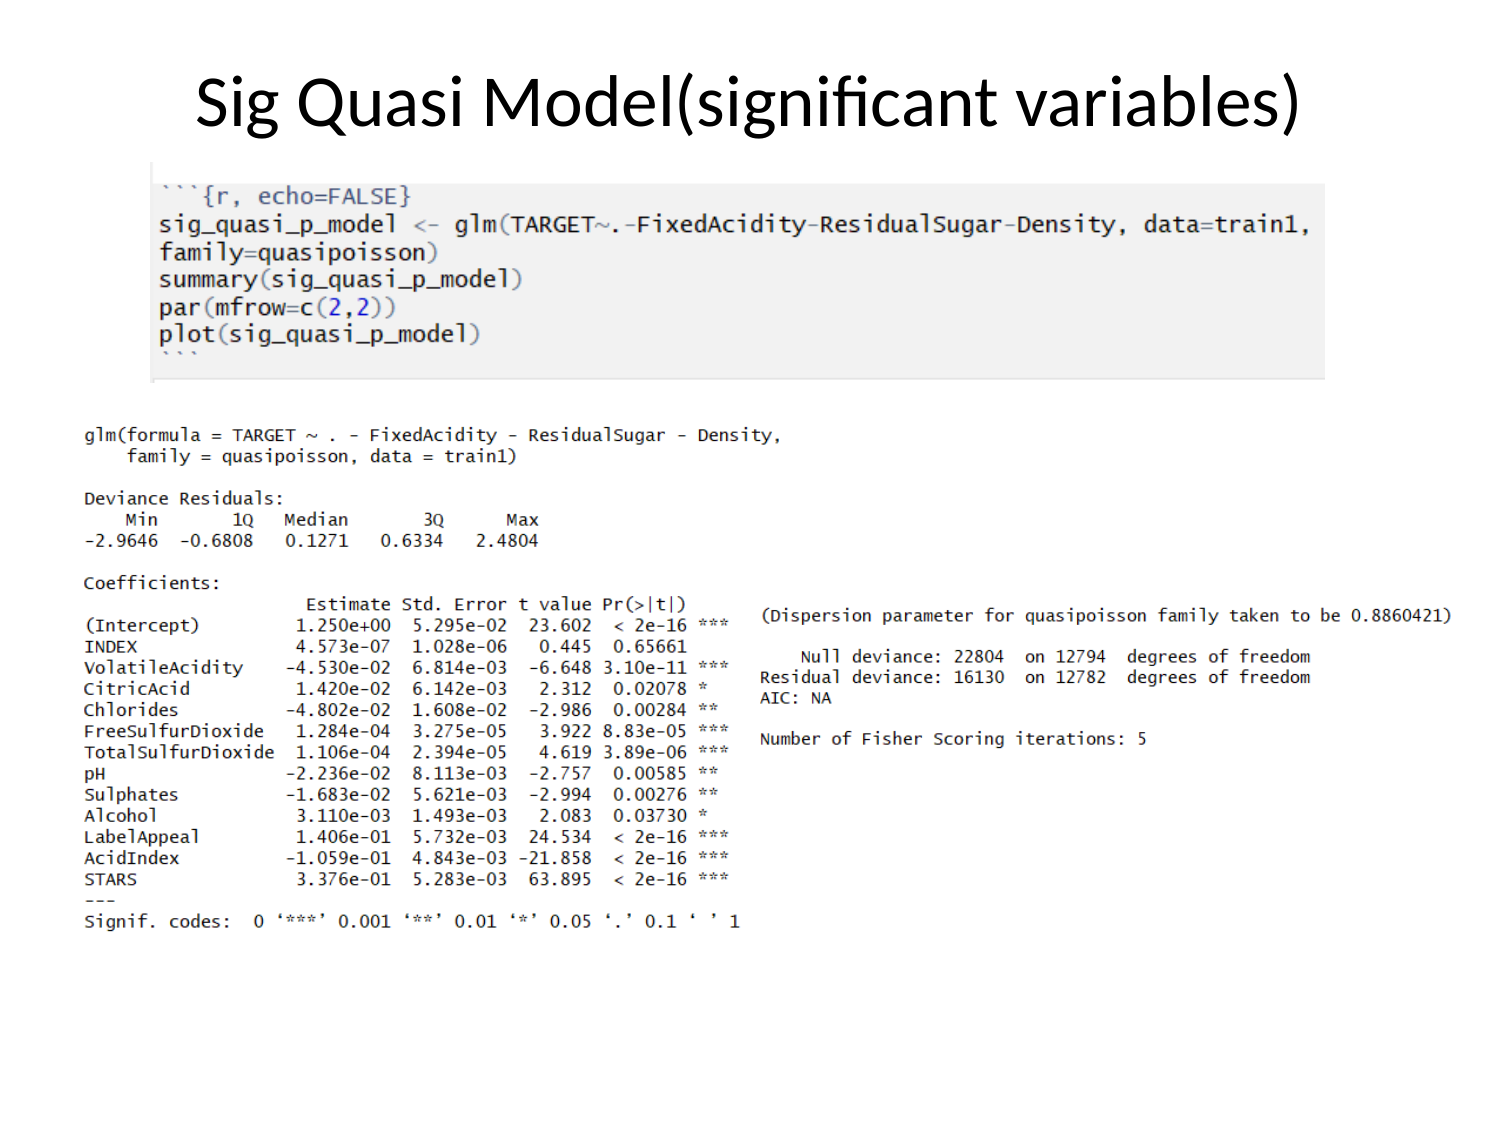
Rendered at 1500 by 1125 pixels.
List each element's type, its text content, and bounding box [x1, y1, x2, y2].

picture [74, 420, 1454, 951]
title Sig Quasi Model(significant variables) [75, 45, 1425, 150]
picture [149, 162, 1326, 384]
